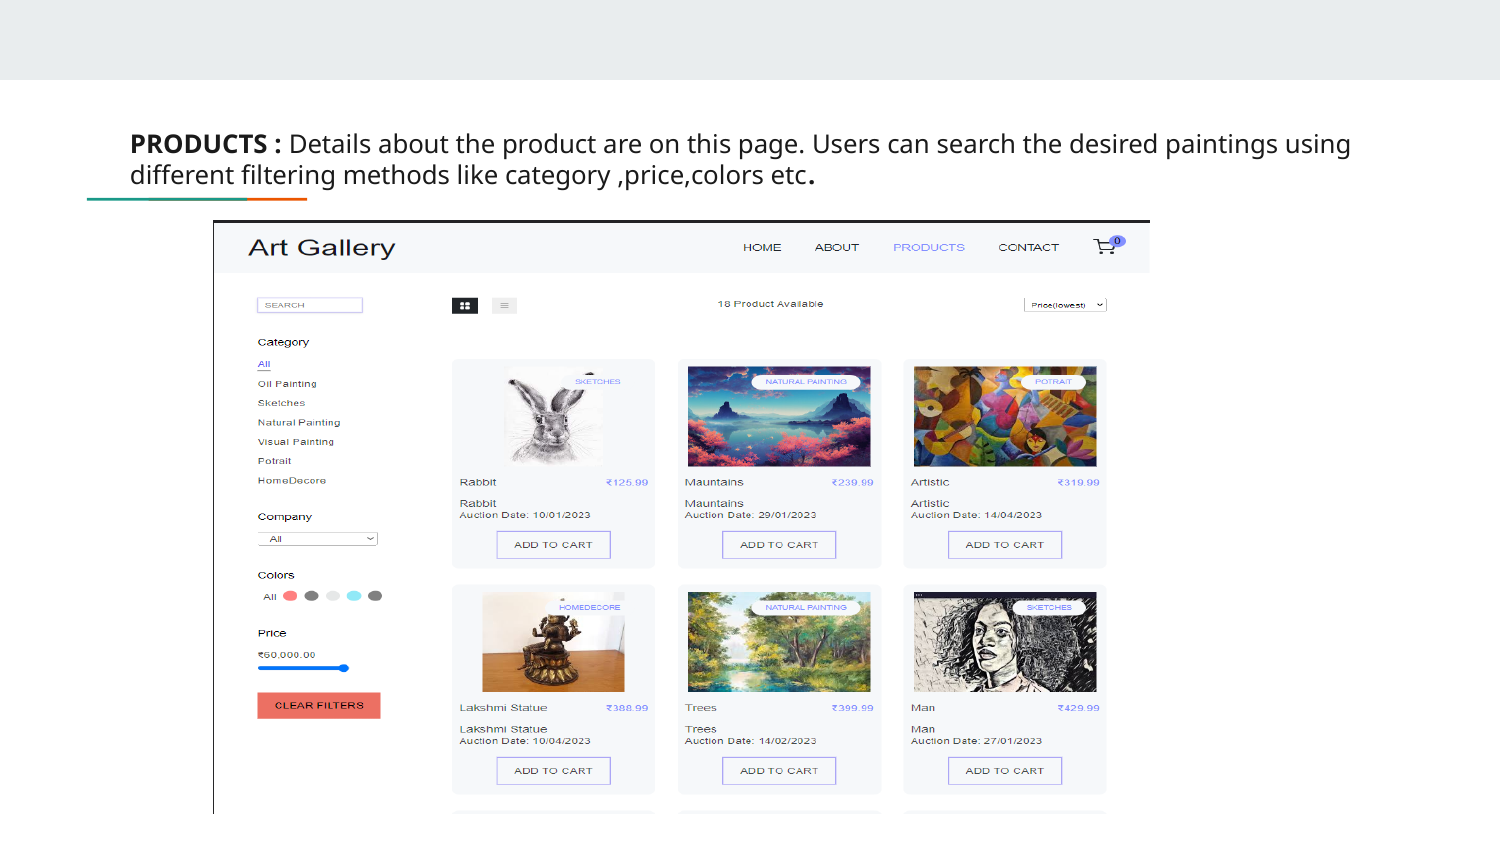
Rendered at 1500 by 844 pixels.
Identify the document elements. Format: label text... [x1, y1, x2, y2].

picture [212, 220, 1150, 815]
title PRODUCTS : Details about the product are on this page. Users can search the desired paintings using different filtering methods like category ,price,colors etc. [115, 112, 1377, 201]
